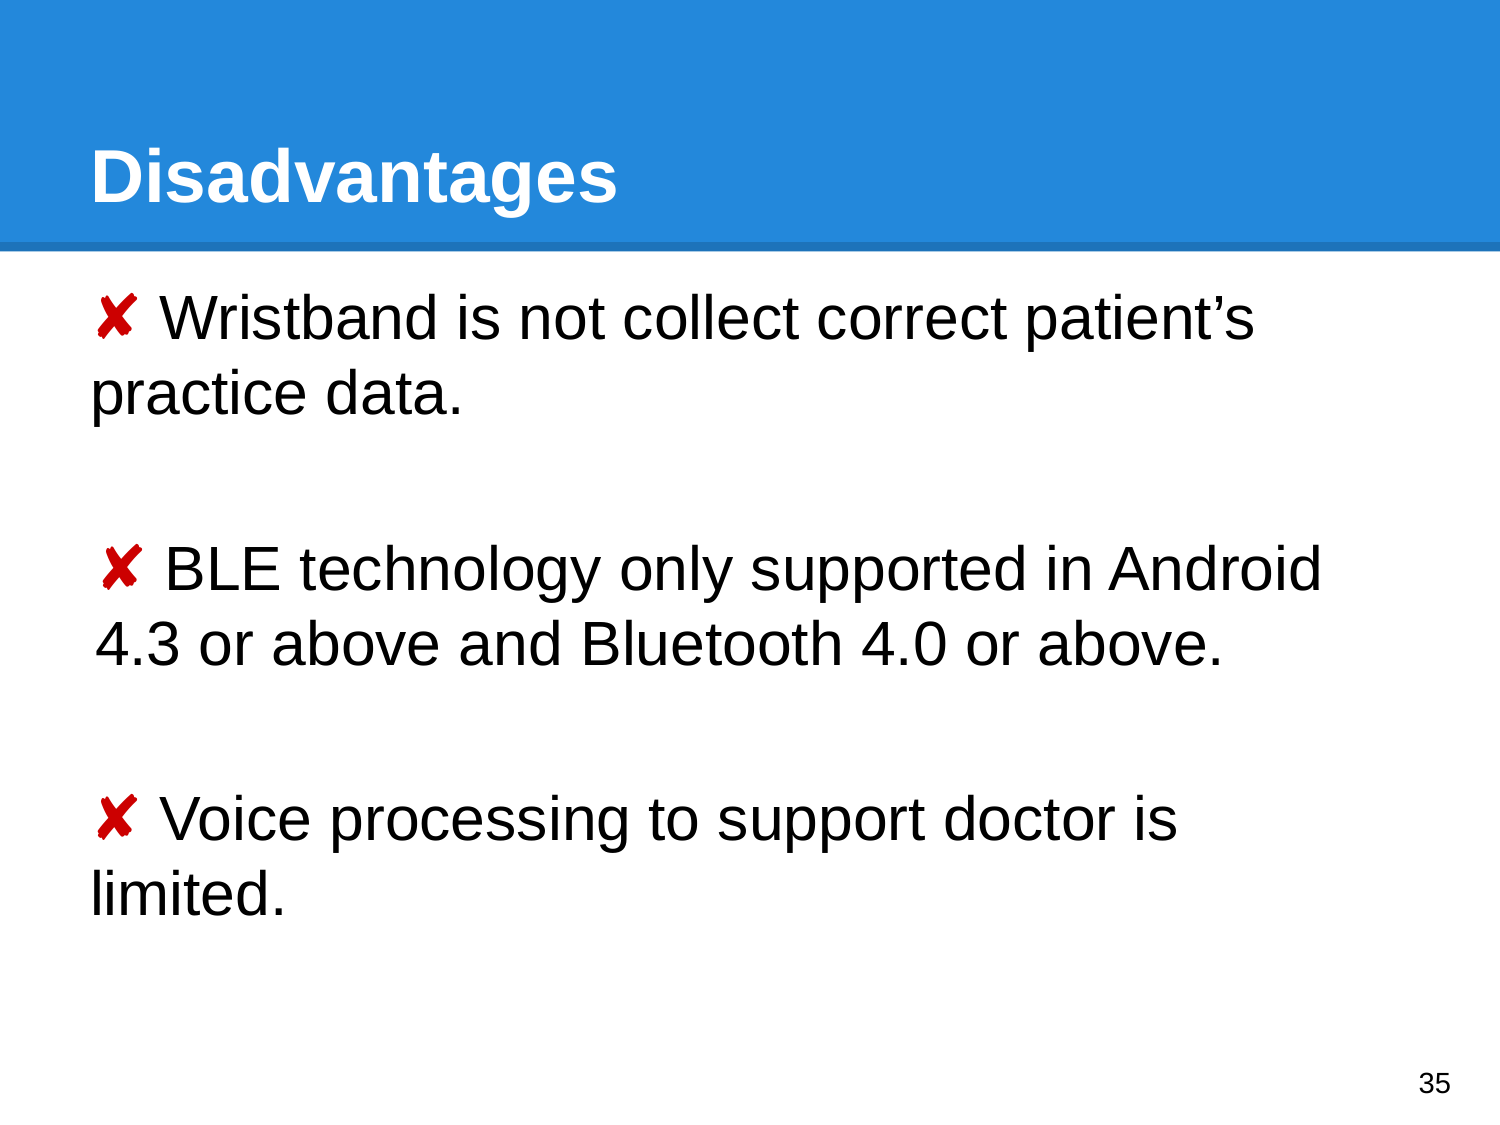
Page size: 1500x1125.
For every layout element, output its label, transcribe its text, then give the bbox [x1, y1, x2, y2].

slide_number 35 [1403, 1038, 1494, 1125]
list ✘ Wristband is not collect correct patient’s practice data. [75, 262, 1425, 580]
text_box ✘ Voice processing to support doctor is limited. [75, 762, 1328, 993]
title Disadvantages [75, 45, 1425, 233]
text_box ✘ BLE technology only supported in Android 4.3 or above and Bluetooth 4.0 or above. [80, 512, 1366, 700]
